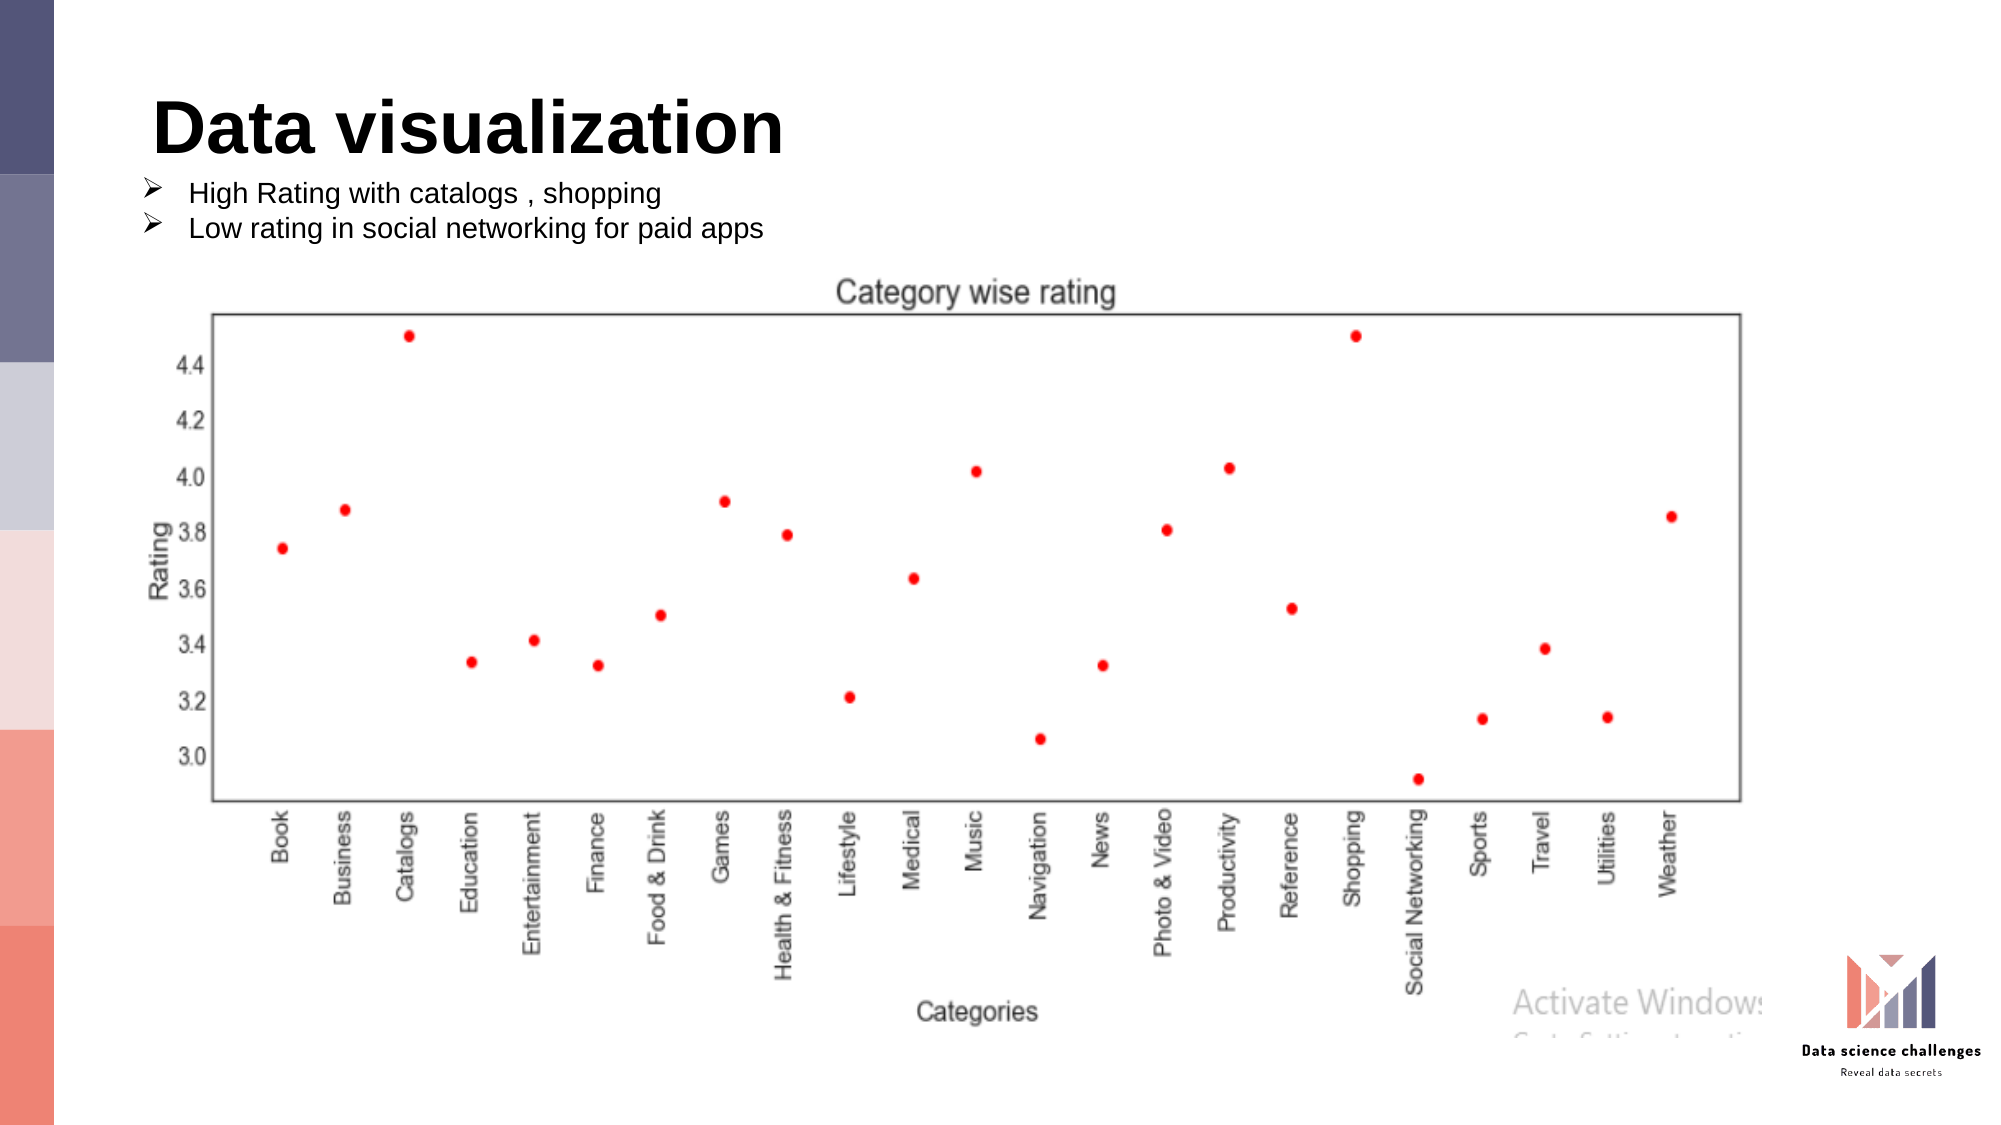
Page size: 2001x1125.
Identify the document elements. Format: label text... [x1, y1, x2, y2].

picture [139, 269, 1763, 1038]
title Data visualization [137, 59, 1863, 278]
list High Rating with catalogs , shopping Low rating in social networking for paid apps [126, 166, 1776, 952]
picture [1782, 907, 2000, 1125]
